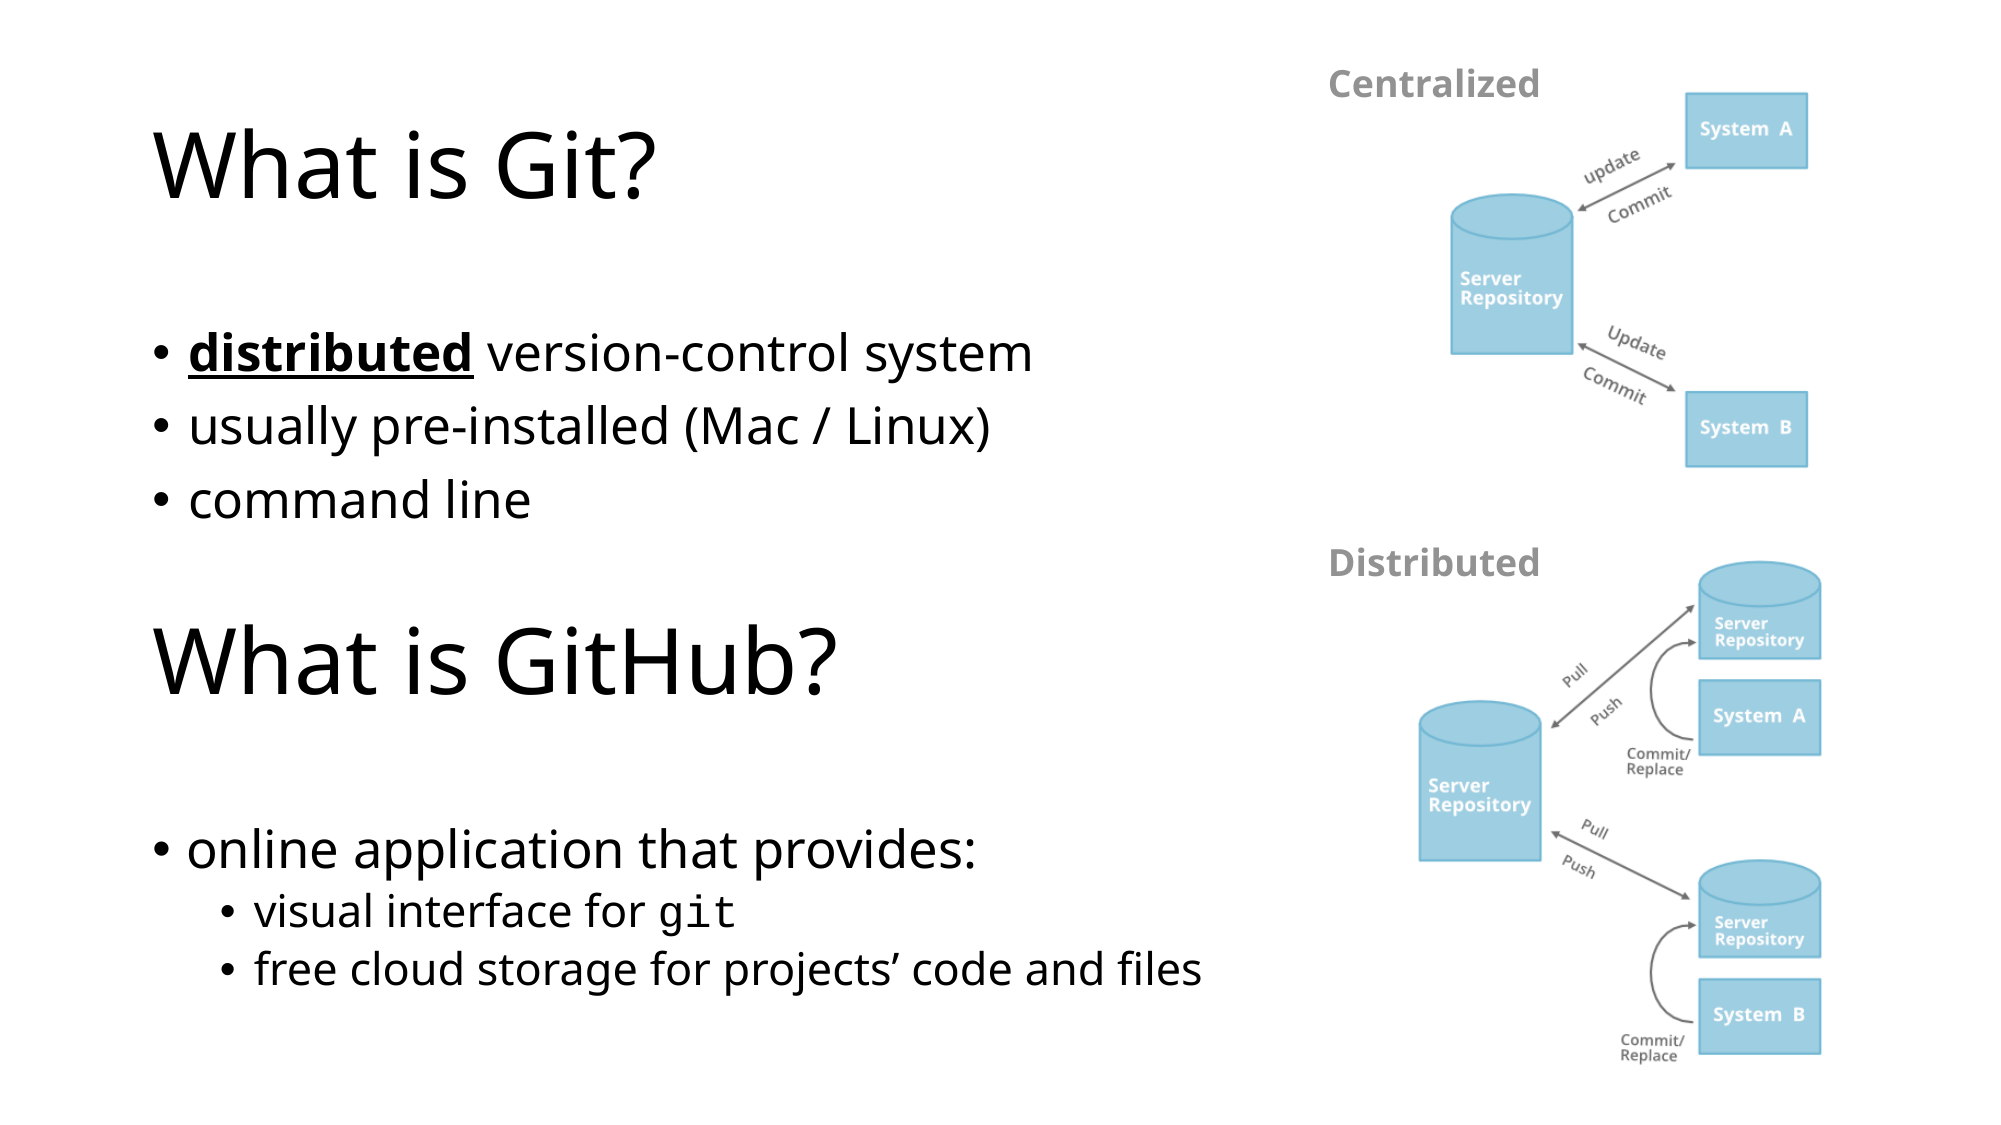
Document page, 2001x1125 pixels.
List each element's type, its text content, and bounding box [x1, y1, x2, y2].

text_box Centralized [1313, 52, 1384, 113]
text_box What is GitHub? [137, 556, 950, 774]
list distributed version-control system usually pre-installed (Mac / Linux) command line [137, 319, 1287, 537]
text_box Distributed [1313, 531, 1557, 592]
text_box online application that provides: visual interface for git free cloud storage for projects’ code and files [137, 815, 1287, 1034]
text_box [1343, 546, 1887, 1116]
picture [1384, 34, 1929, 490]
title What is Git? [137, 59, 950, 278]
